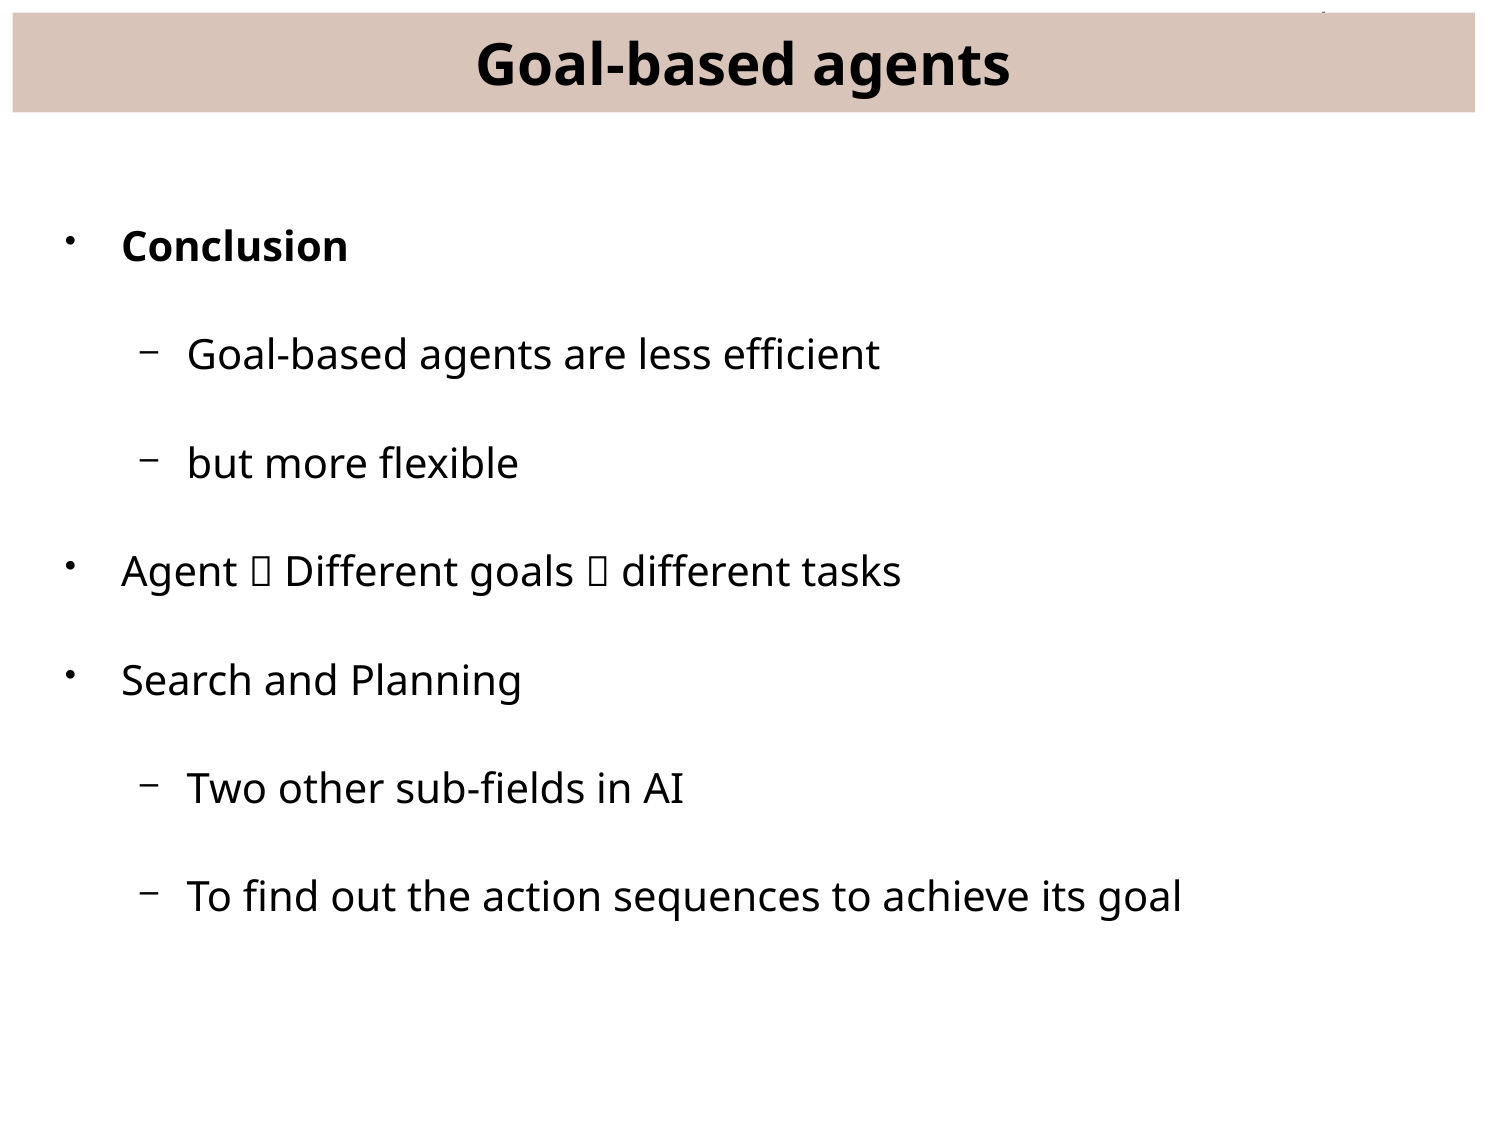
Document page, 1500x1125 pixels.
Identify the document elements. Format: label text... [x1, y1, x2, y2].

list Conclusion Goal-based agents are less efficient but more flexible Agent  Different goals  different tasks Search and Planning Two other sub-fields in AI To find out the action sequences to achieve its goal [49, 161, 1382, 838]
title Goal-based agents [11, 11, 1476, 113]
